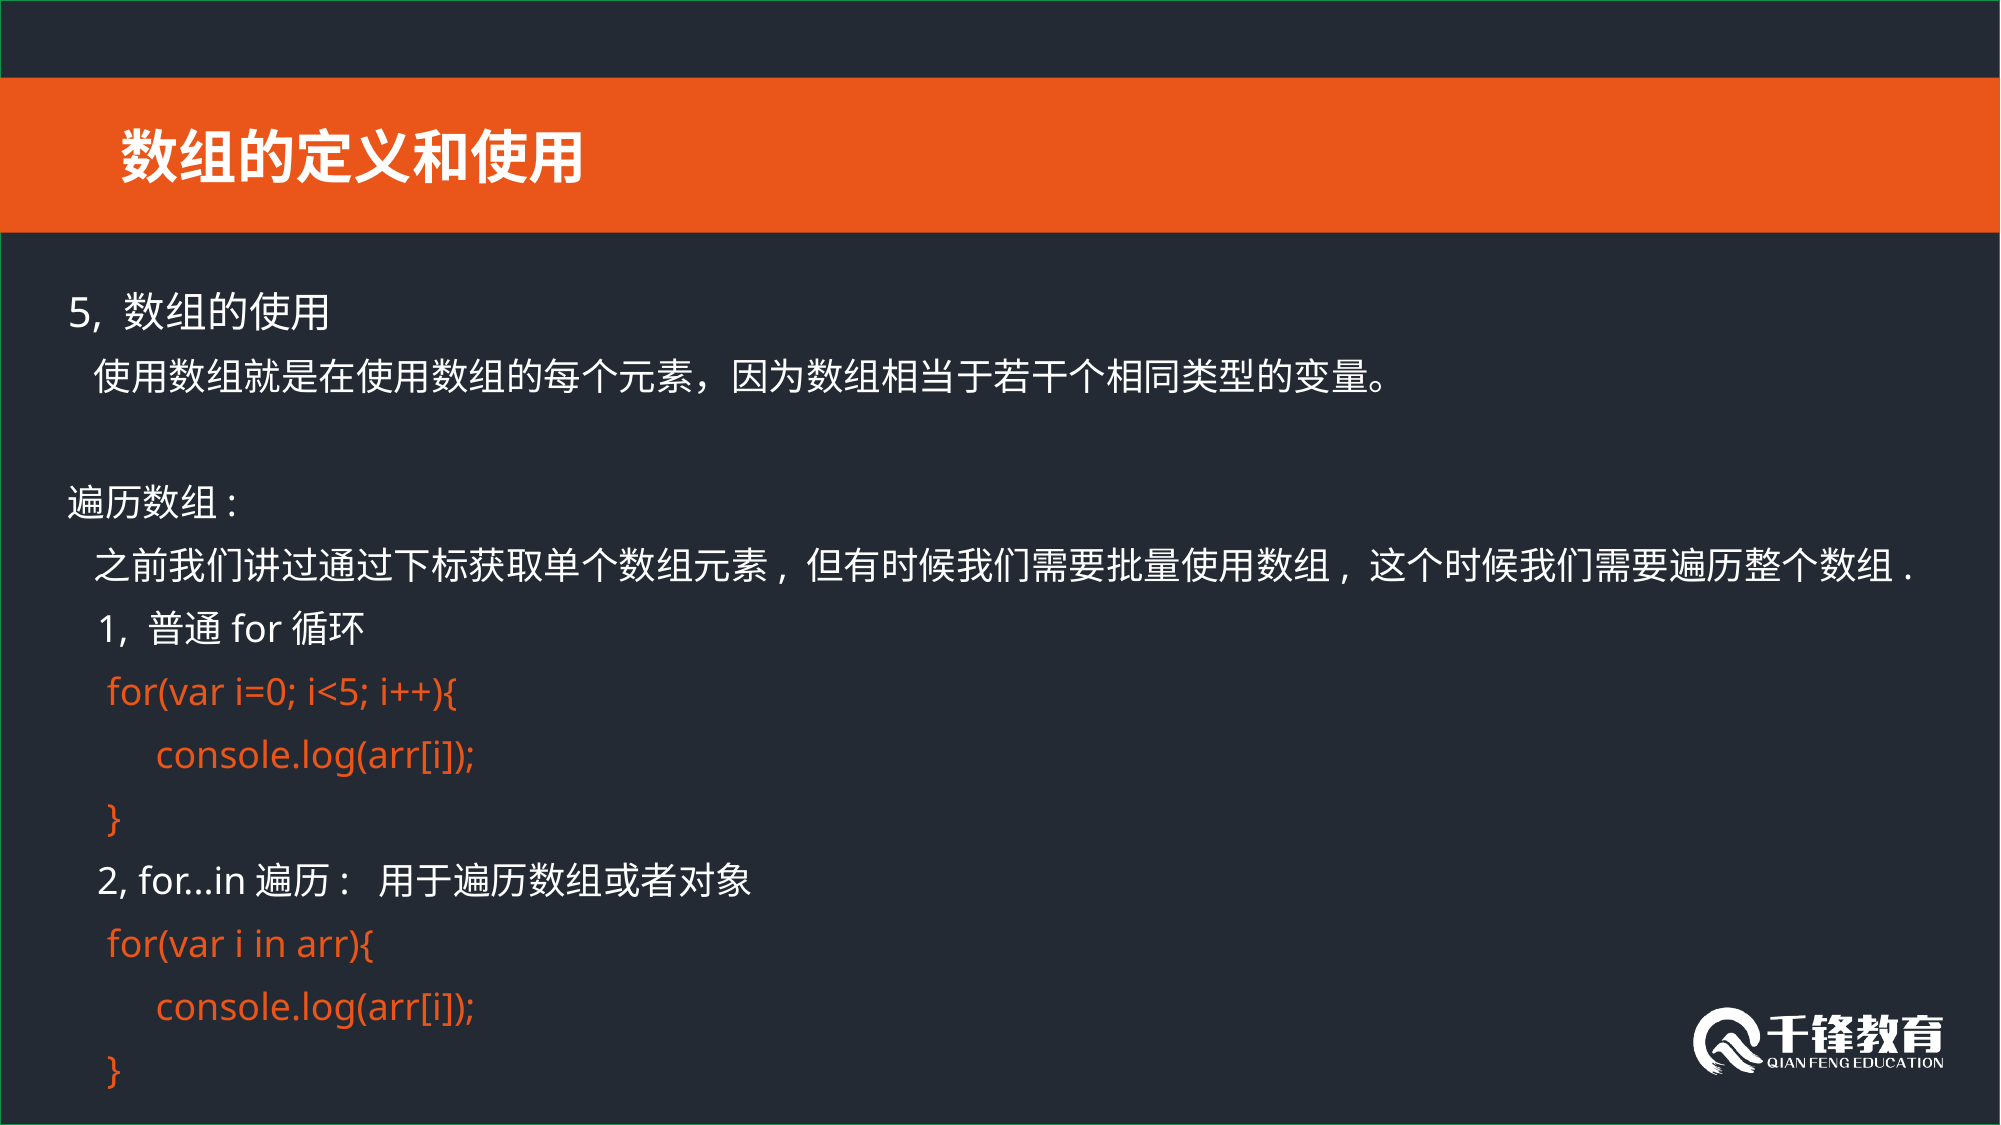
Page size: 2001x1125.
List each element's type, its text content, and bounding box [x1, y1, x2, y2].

text_box 5, 数组的使用 使用数组就是在使用数组的每个元素，因为数组相当于若干个相同类型的变量。 遍历数组: 之前我们讲过通过下标获取单个数组元素, 但有时候我们需要批量使用数组, 这个时候我们需要遍历整个数组. 1, 普通for循环 for(var i=0; i<5; i++){ console.log(arr[i]); } 2, for...in遍历: 用于遍历数组或者对象 for(var i in arr){ console.log(arr[i]); } [53, 252, 1948, 1099]
text_box 数组的定义和使用 [106, 112, 1692, 198]
text_box [0, 0, 2000, 77]
text_box [0, 234, 2000, 1125]
text_box [0, 77, 2000, 234]
picture [1691, 1002, 1948, 1080]
